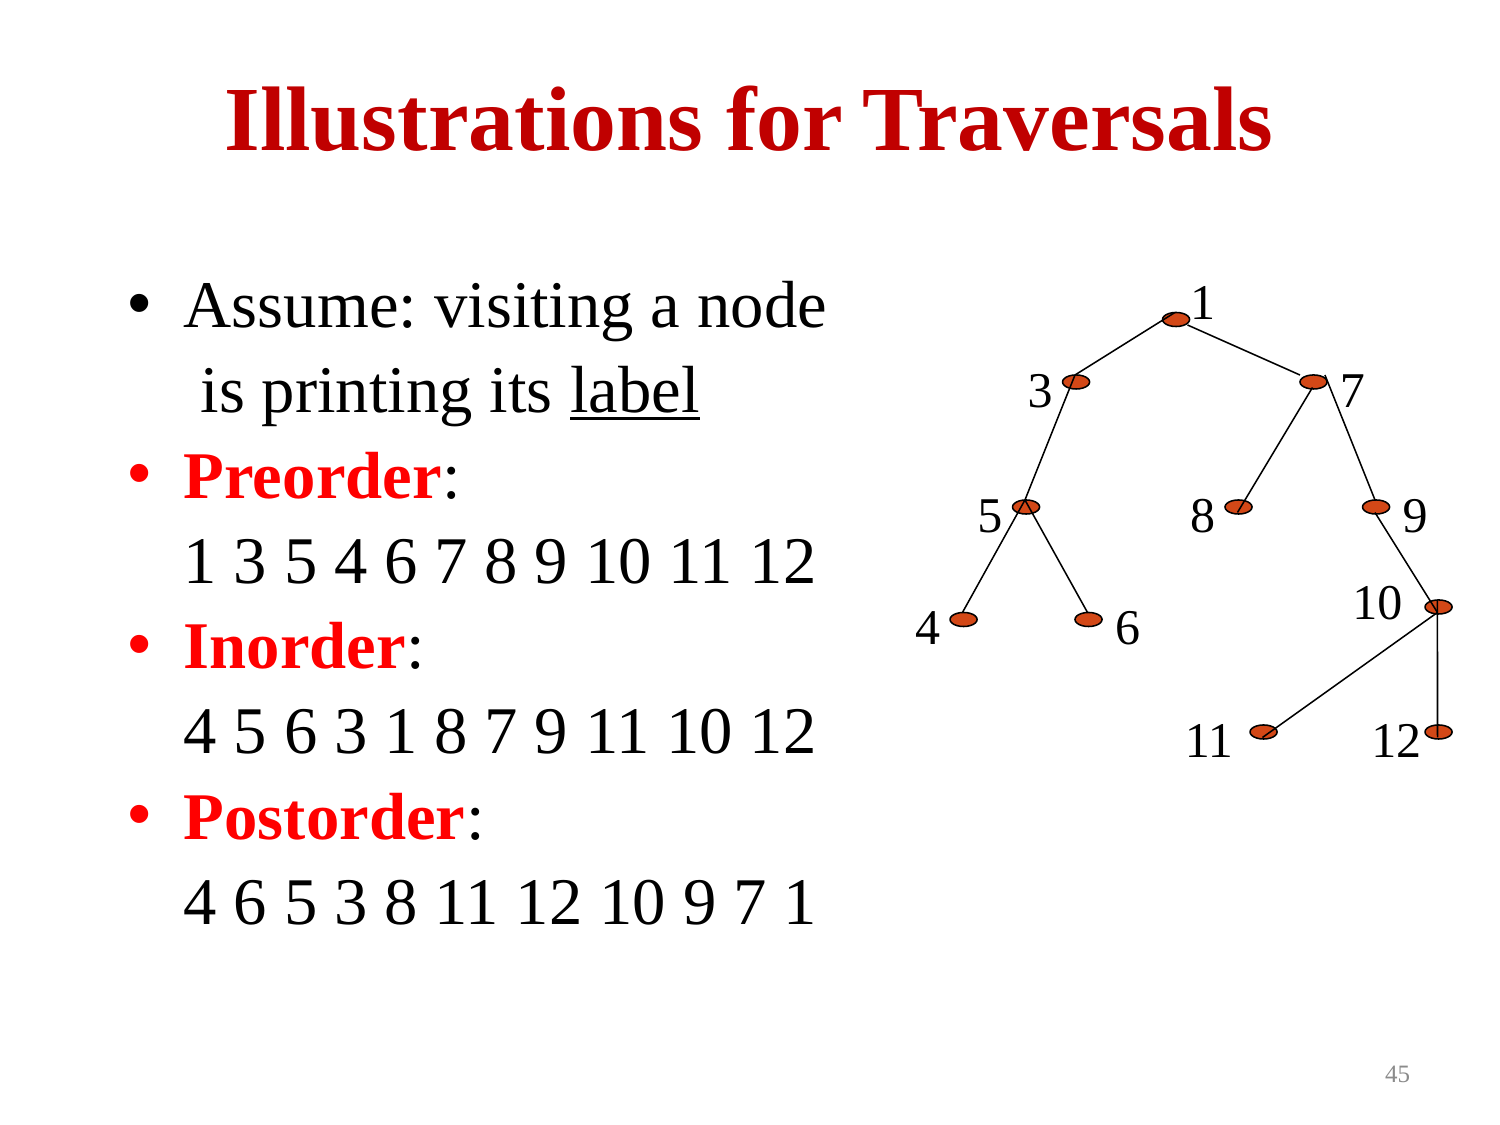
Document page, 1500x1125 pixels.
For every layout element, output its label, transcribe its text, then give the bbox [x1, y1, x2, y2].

slide_number 45 [1074, 1042, 1425, 1103]
title Illustrations for Traversals [75, 45, 1425, 183]
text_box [899, 262, 1453, 776]
list Assume: visiting a node is printing its label Preorder: 1 3 5 4 6 7 8 9 10 11 12 Inorder: 4 5 6 3 1 8 7 9 11 10 12 Postorder: 4 6 5 3 8 11 12 10 9 7 1 [112, 262, 1388, 1000]
